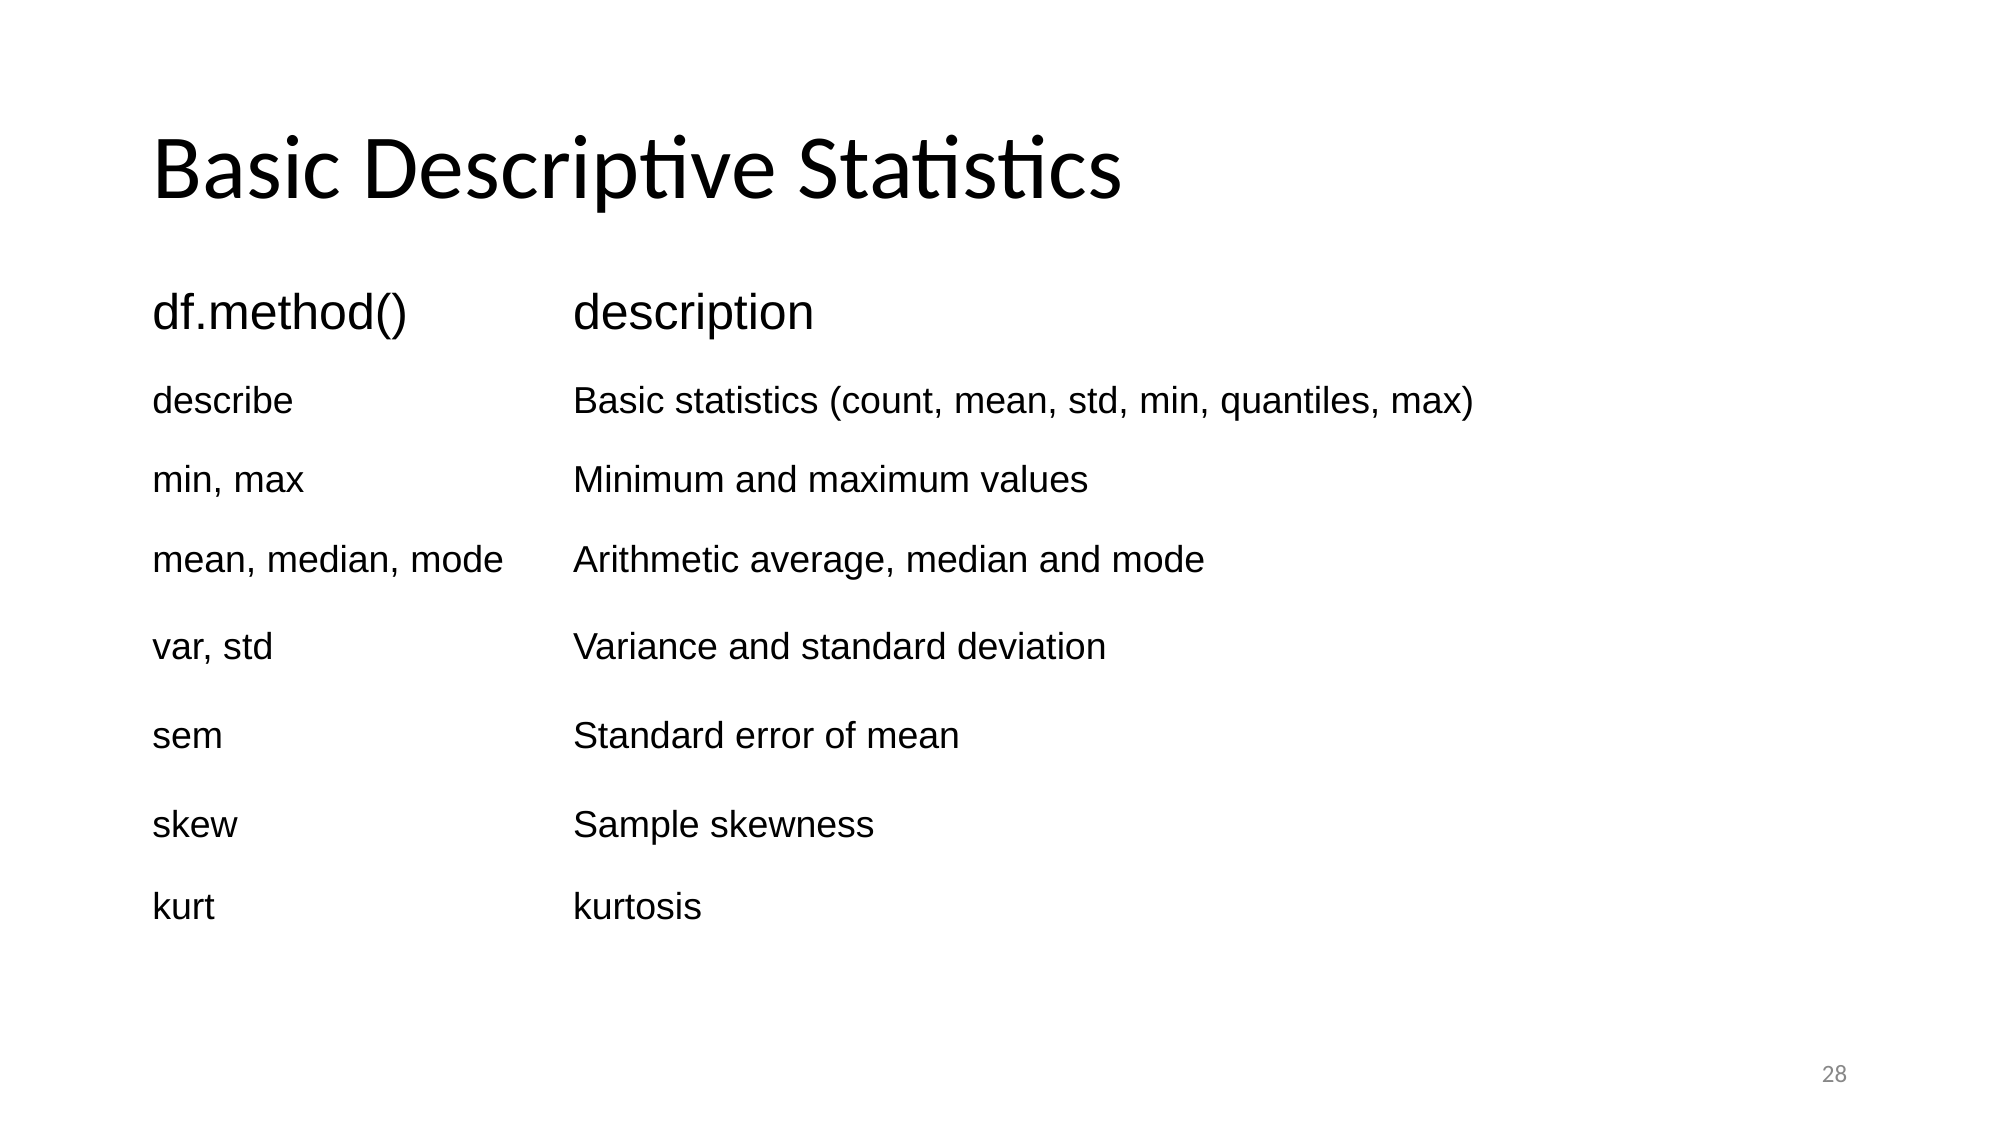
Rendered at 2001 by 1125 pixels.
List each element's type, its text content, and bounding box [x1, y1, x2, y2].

slide_number ‹#› [1412, 1042, 1863, 1103]
table_cell Sample skewness [558, 796, 1520, 878]
table_cell Standard error of mean [558, 707, 1520, 796]
title Basic Descriptive Statistics [137, 59, 1863, 278]
table_cell kurt [137, 878, 558, 960]
table_cell var, std [137, 618, 558, 707]
table_cell min, max [137, 451, 558, 531]
table_cell kurtosis [558, 878, 1520, 960]
table_header description [558, 277, 1520, 372]
table_cell Basic statistics (count, mean, std, min, quantiles, max) [558, 372, 1520, 451]
table_header df.method() [137, 277, 558, 372]
table_cell Variance and standard deviation [558, 618, 1520, 707]
table_cell Arithmetic average, median and mode [558, 531, 1520, 618]
table_cell skew [137, 796, 558, 878]
table_cell describe [137, 372, 558, 451]
table_cell Minimum and maximum values [558, 451, 1520, 531]
table_cell sem [137, 707, 558, 796]
table_cell mean, median, mode [137, 531, 558, 618]
